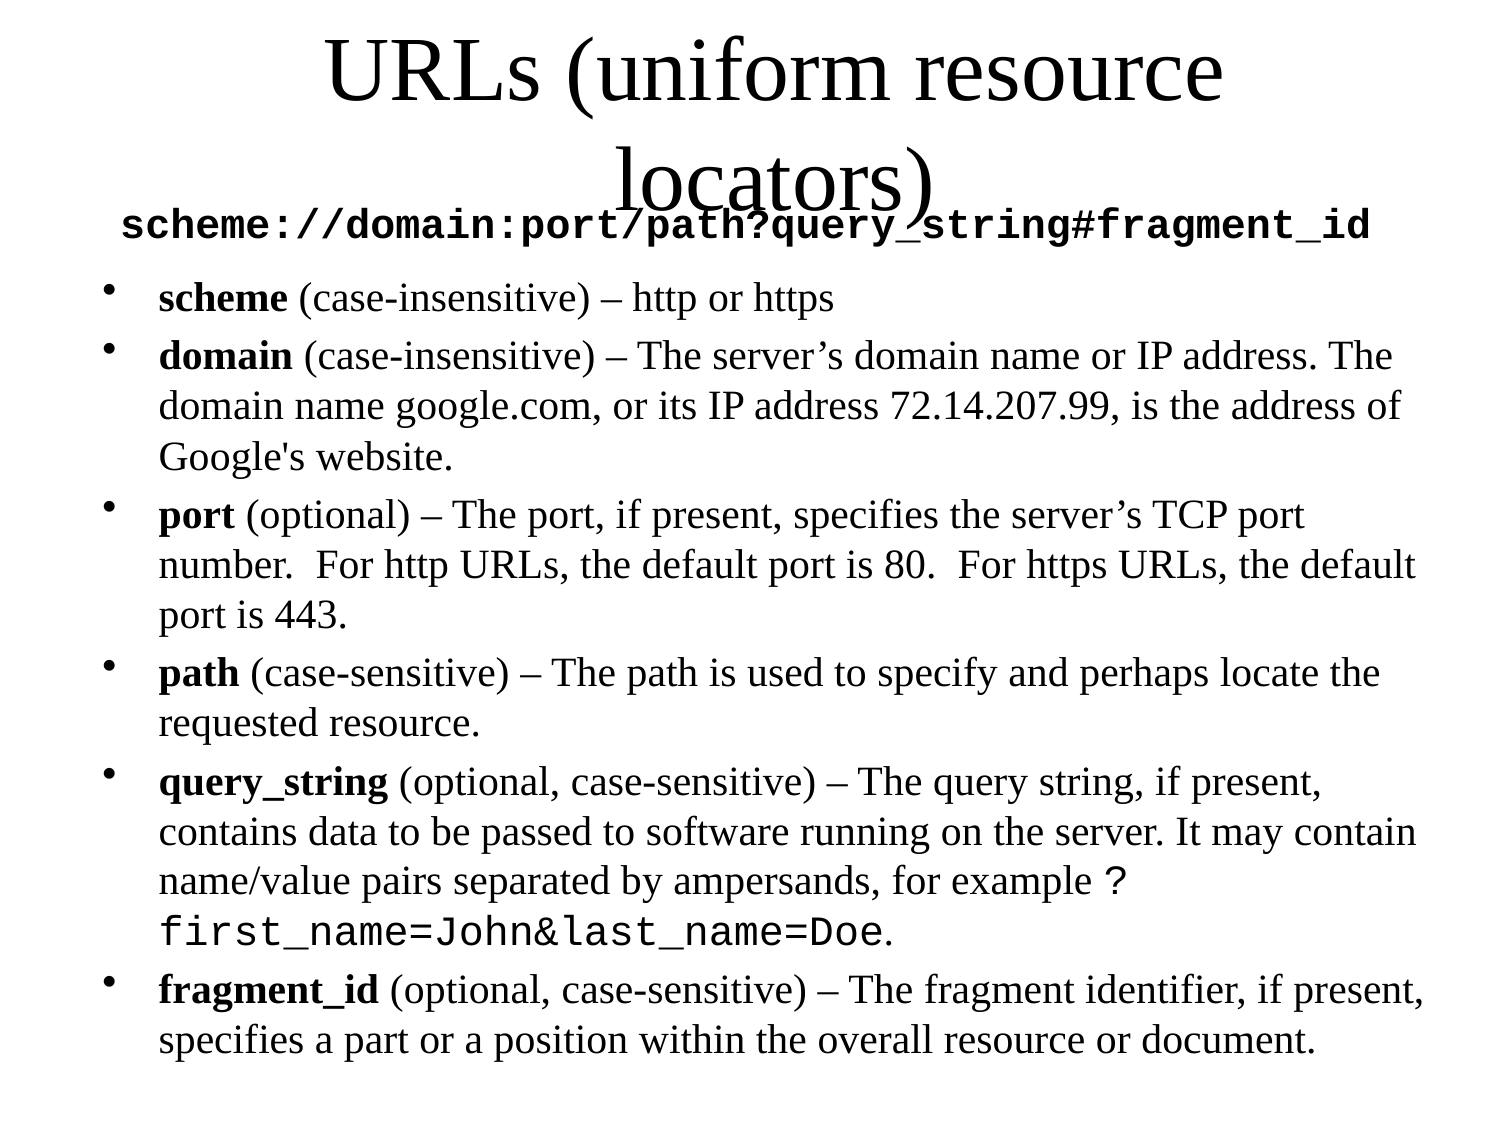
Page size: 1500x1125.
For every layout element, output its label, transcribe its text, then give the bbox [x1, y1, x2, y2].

text_box scheme (case-insensitive) – http or https domain (case-insensitive) – The server’s domain name or IP address. The domain name google.com, or its IP address 72.14.207.99, is the address of Google's website. port (optional) – The port, if present, specifies the server’s TCP port number. For http URLs, the default port is 80. For https URLs, the default port is 443. path (case-sensitive) – The path is used to specify and perhaps locate the requested resource. query_string (optional, case-sensitive) – The query string, if present, contains data to be passed to software running on the server. It may contain name/value pairs separated by ampersands, for example ?first_name=John&last_name=Doe. fragment_id (optional, case-sensitive) – The fragment identifier, if present, specifies a part or a position within the overall resource or document. [87, 262, 1463, 938]
text_box scheme://domain:port/path?query_string#fragment_id [105, 189, 1386, 255]
title URLs (uniform resource locators) [137, 24, 1413, 213]
